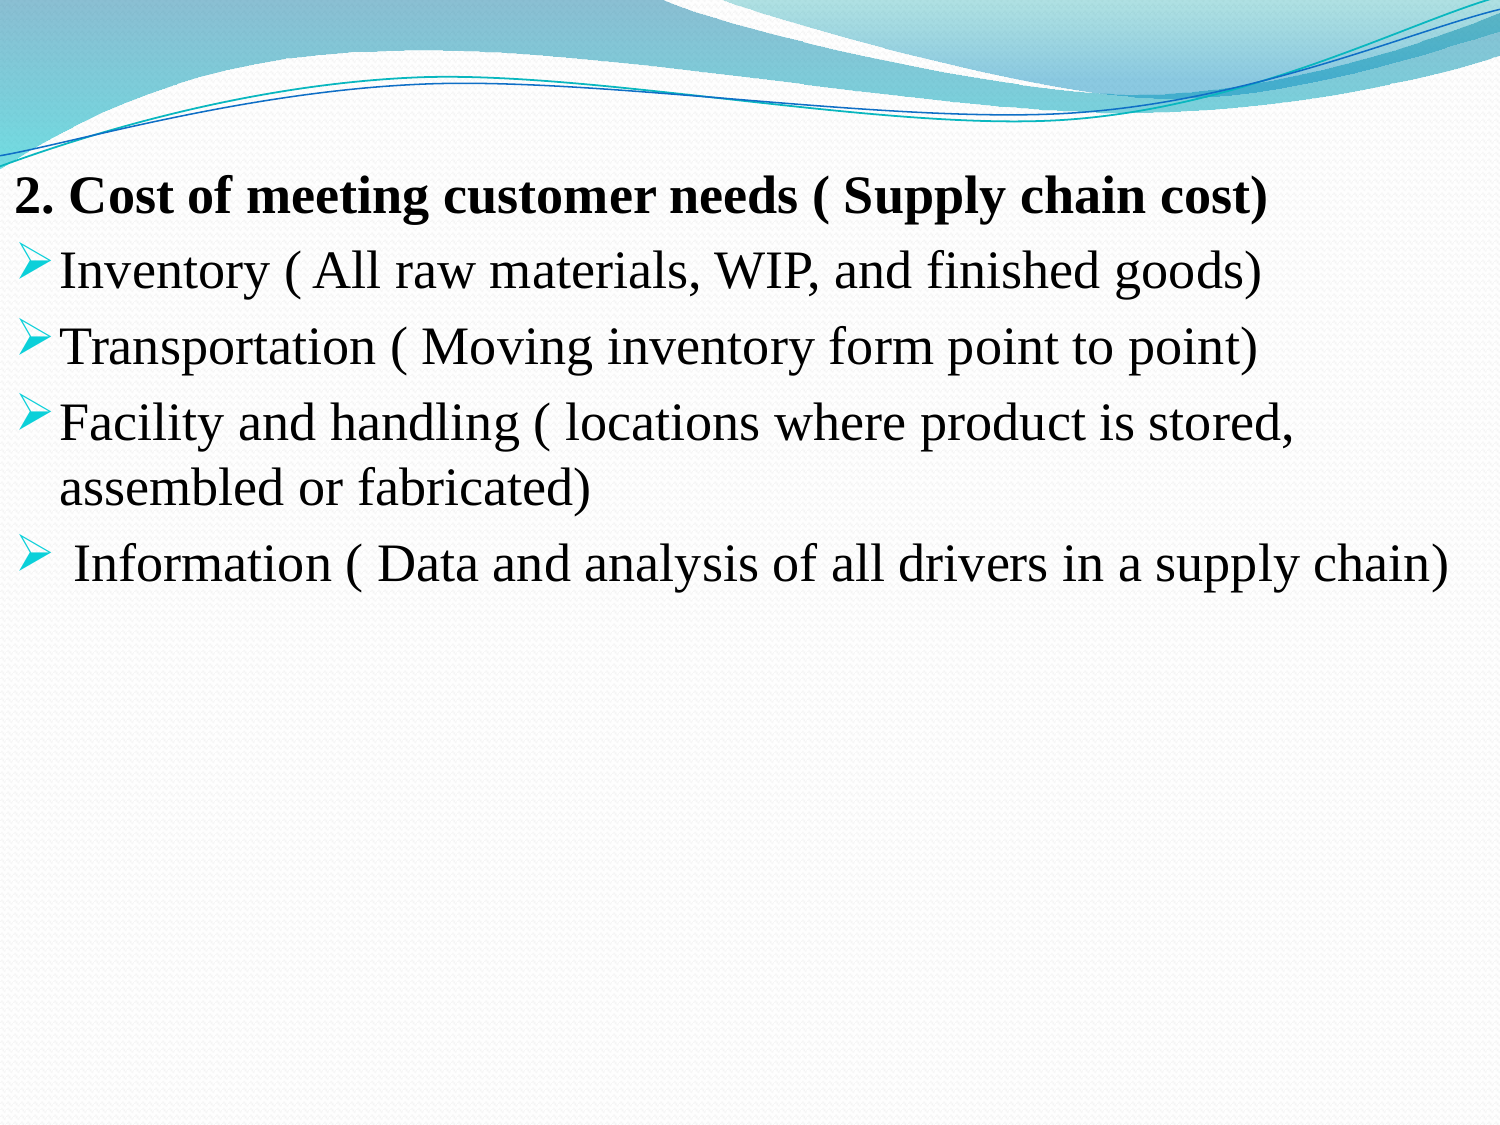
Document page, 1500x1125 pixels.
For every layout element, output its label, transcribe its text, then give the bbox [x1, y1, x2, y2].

list 2. Cost of meeting customer needs ( Supply chain cost) Inventory ( All raw materials, WIP, and finished goods) Transportation ( Moving inventory form point to point) Facility and handling ( locations where product is stored, assembled or fabricated) Information ( Data and analysis of all drivers in a supply chain) [0, 0, 1500, 1125]
